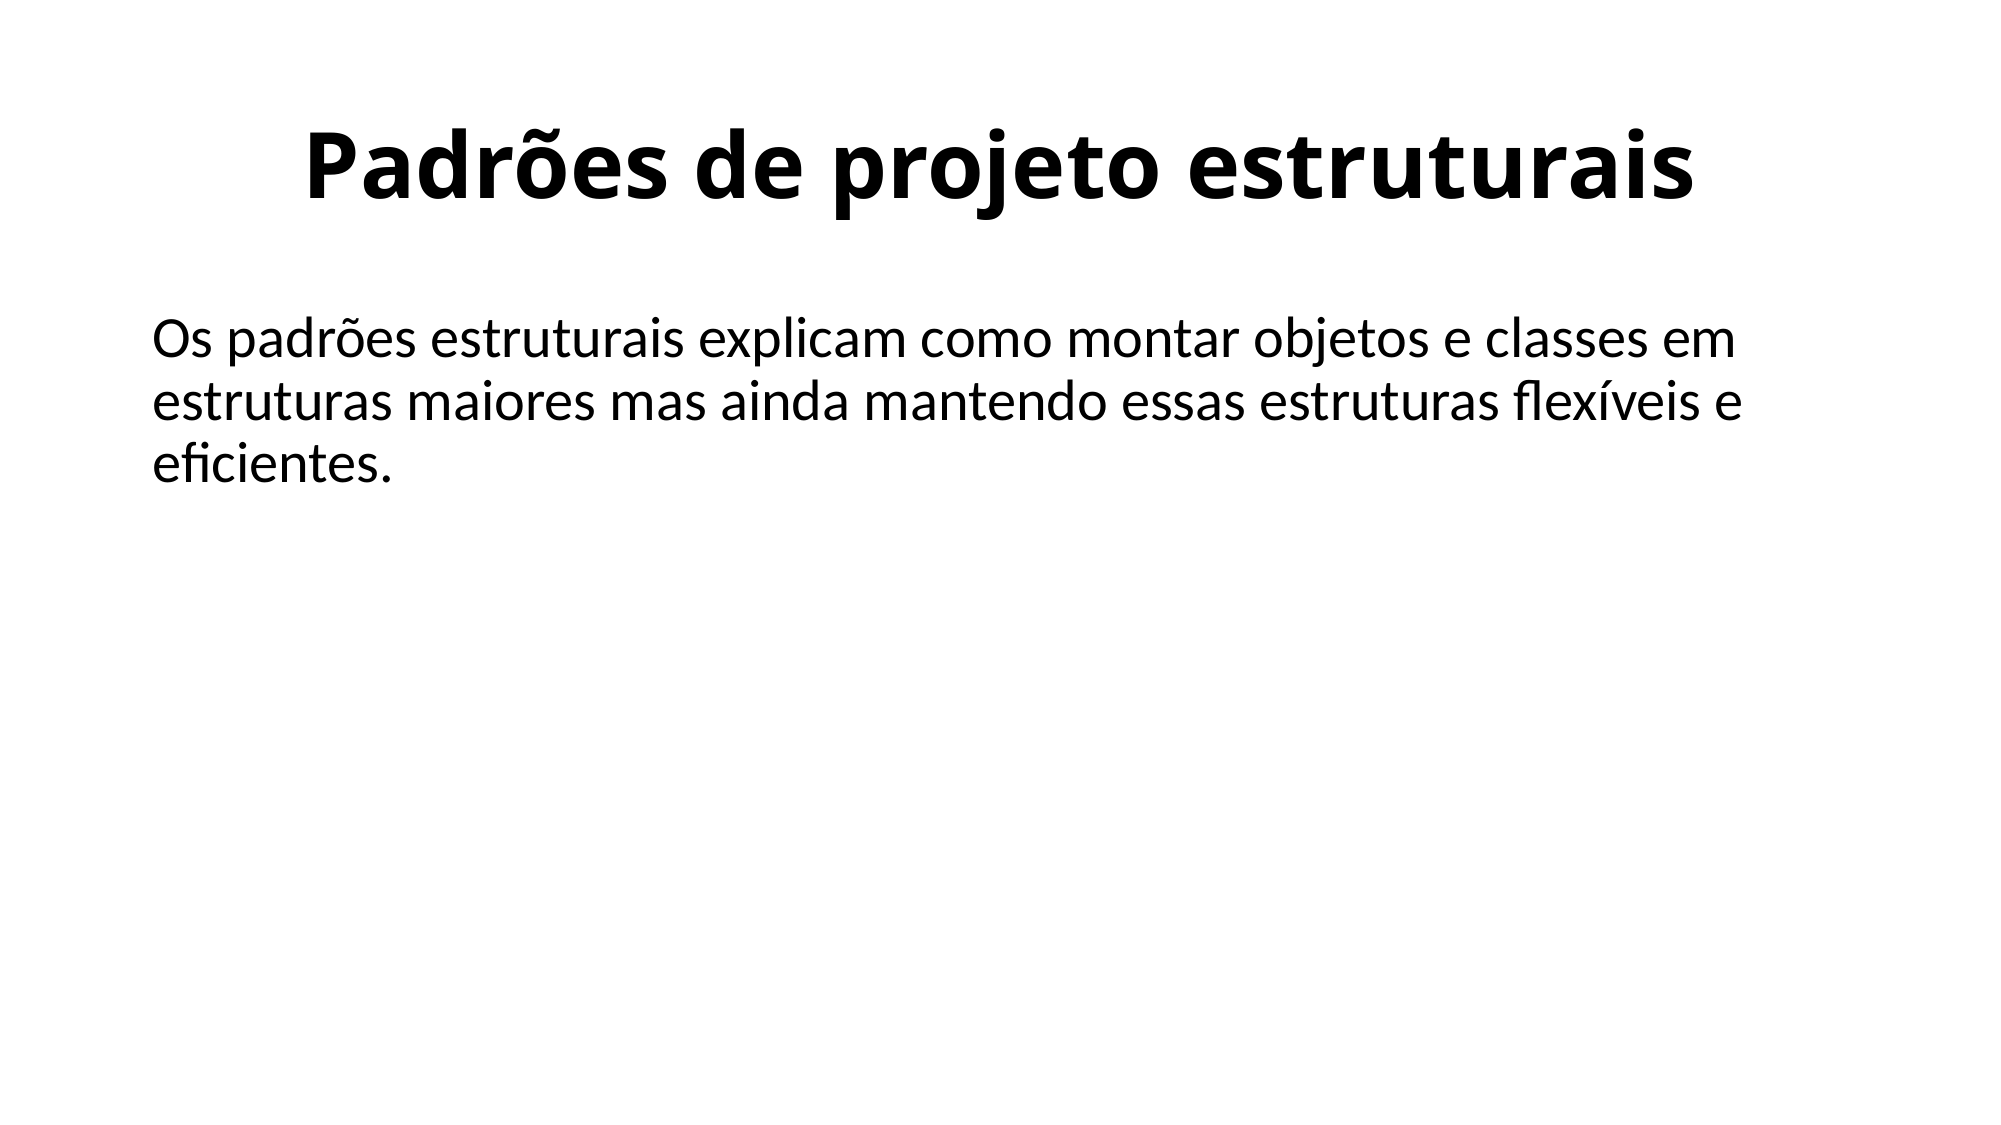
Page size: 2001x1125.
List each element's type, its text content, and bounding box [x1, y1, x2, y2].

list Os padrões estruturais explicam como montar objetos e classes em estruturas maiores mas ainda mantendo essas estruturas flexíveis e eficientes. [137, 299, 1863, 1014]
title Padrões de projeto estruturais [137, 59, 1863, 278]
